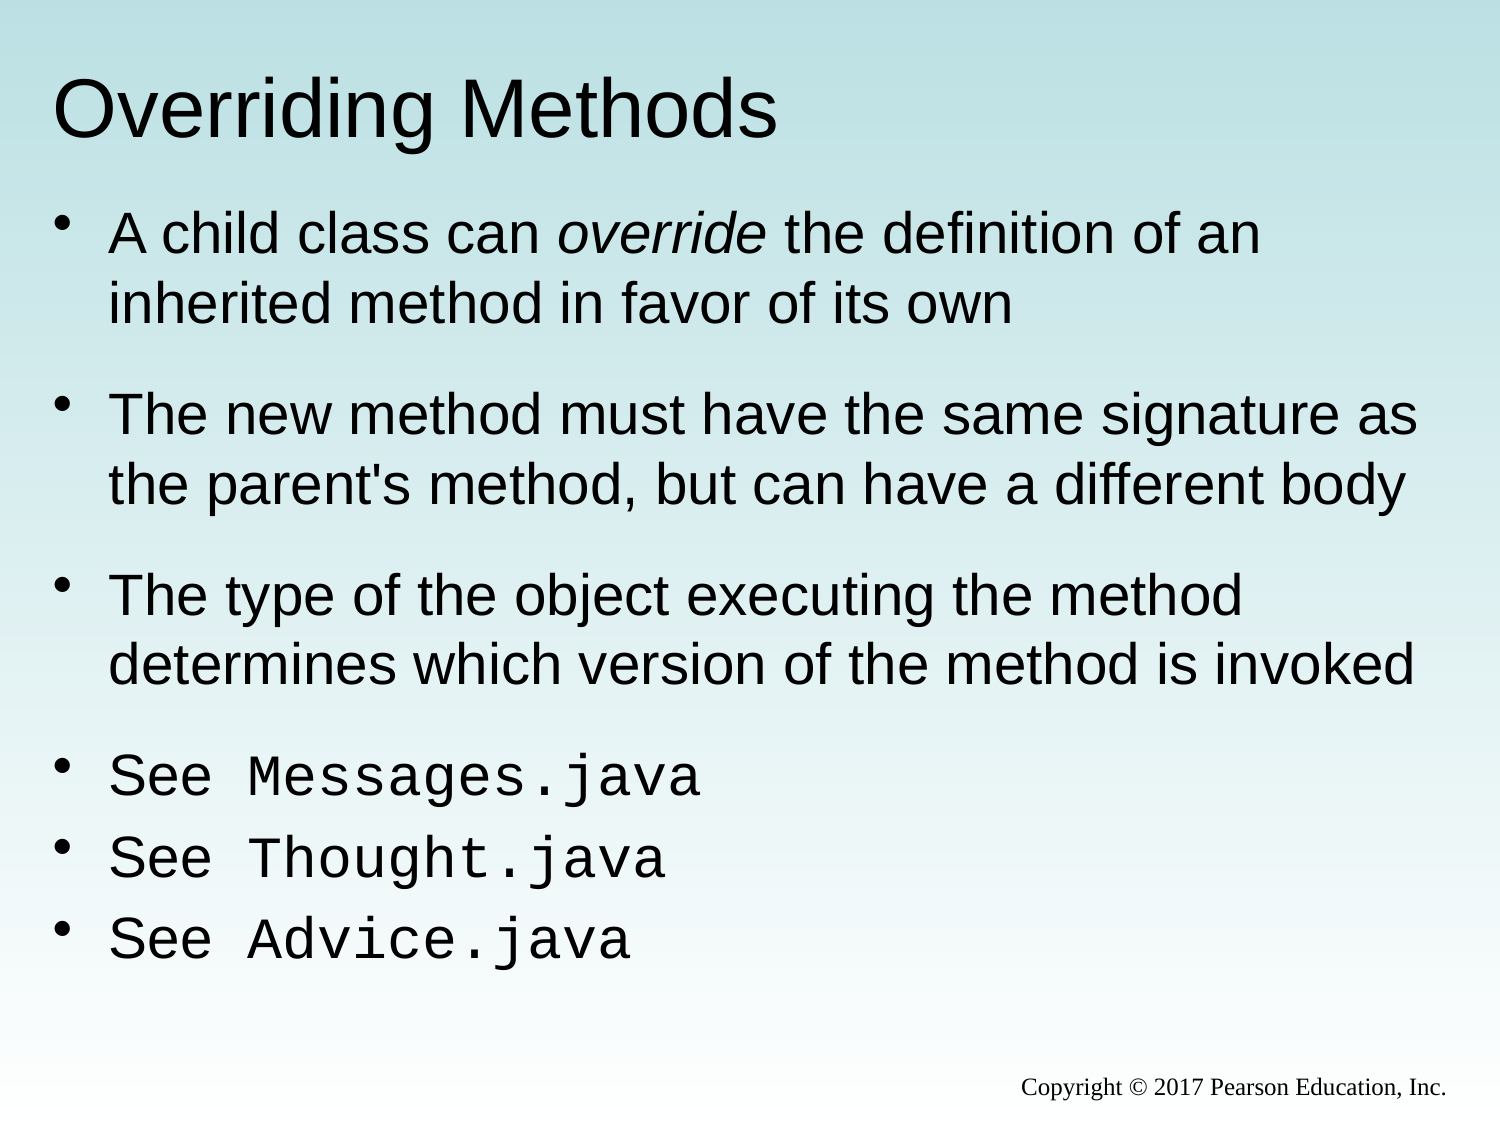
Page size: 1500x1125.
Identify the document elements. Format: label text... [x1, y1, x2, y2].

list A child class can override the definition of an inherited method in favor of its own The new method must have the same signature as the parent's method, but can have a different body The type of the object executing the method determines which version of the method is invoked See Messages.java See Thought.java See Advice.java [37, 187, 1463, 1038]
footer Copyright © 2017 Pearson Education, Inc. [549, 1062, 1463, 1114]
title Overriding Methods [37, 45, 1463, 163]
